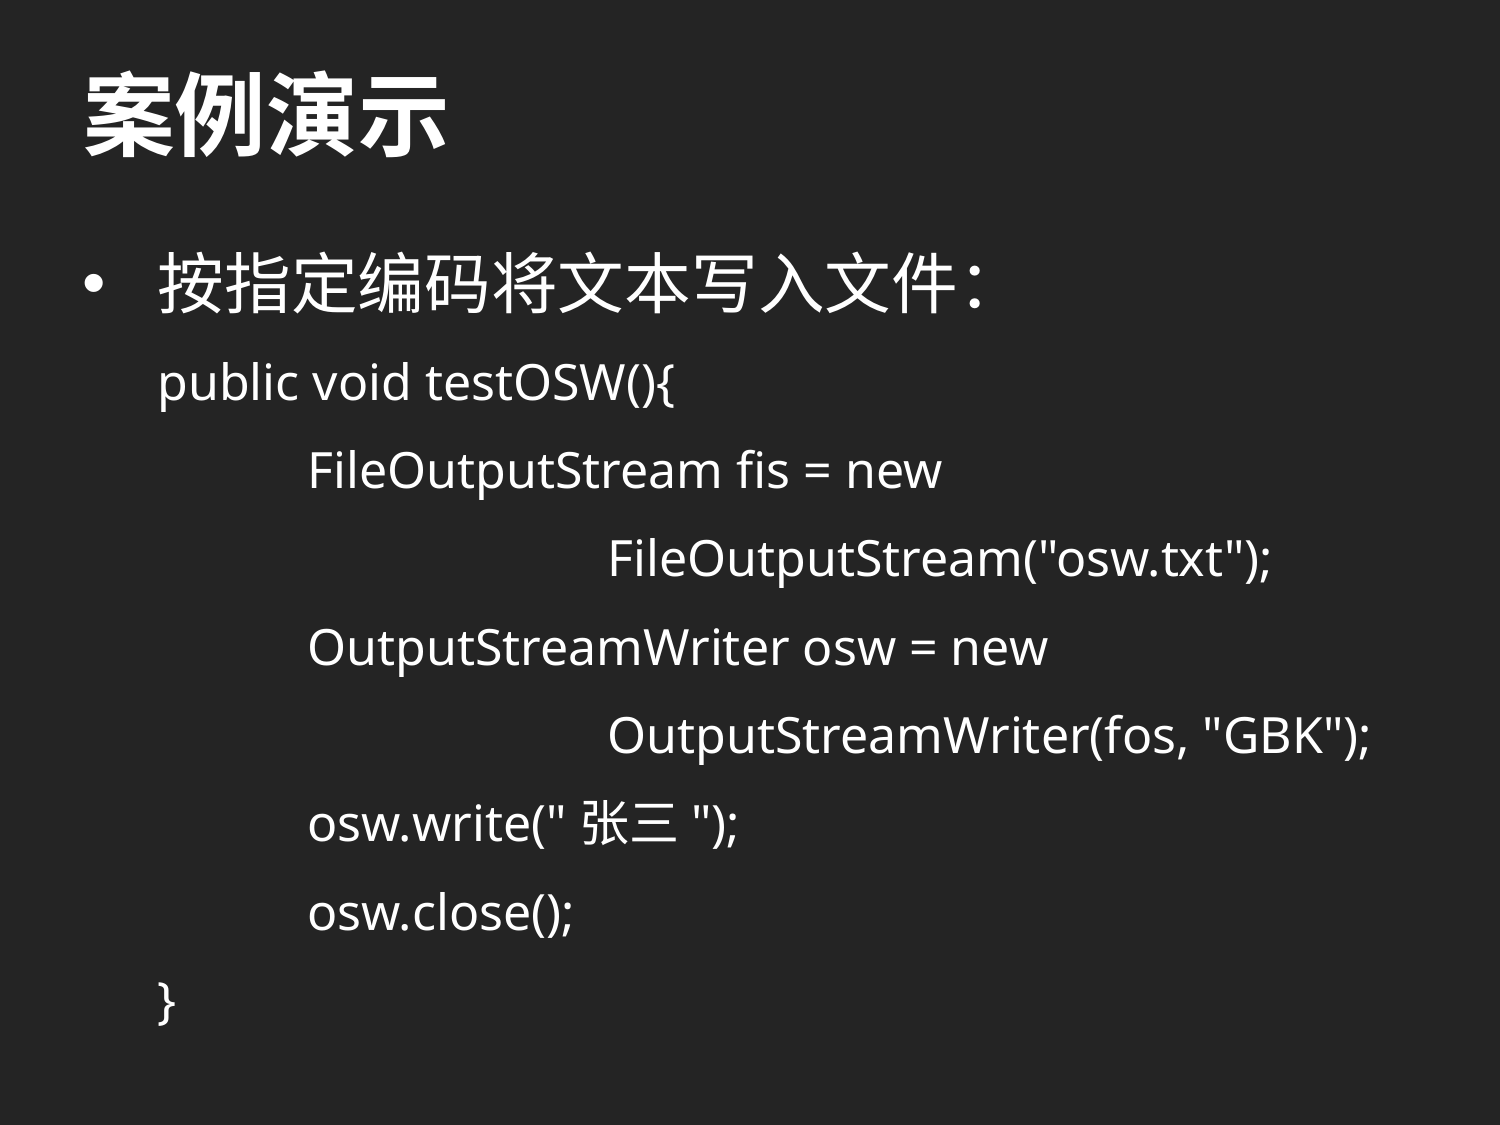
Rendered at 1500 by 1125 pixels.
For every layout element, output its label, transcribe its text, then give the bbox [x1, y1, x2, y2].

list 按指定编码将文本写入文件： public void testOSW(){ FileOutputStream fis = new FileOutputStream("osw.txt"); OutputStreamWriter osw = new OutputStreamWriter(fos, "GBK"); osw.write("张三"); osw.close(); } [66, 210, 1433, 1044]
title 案例演示 [68, 35, 1432, 192]
